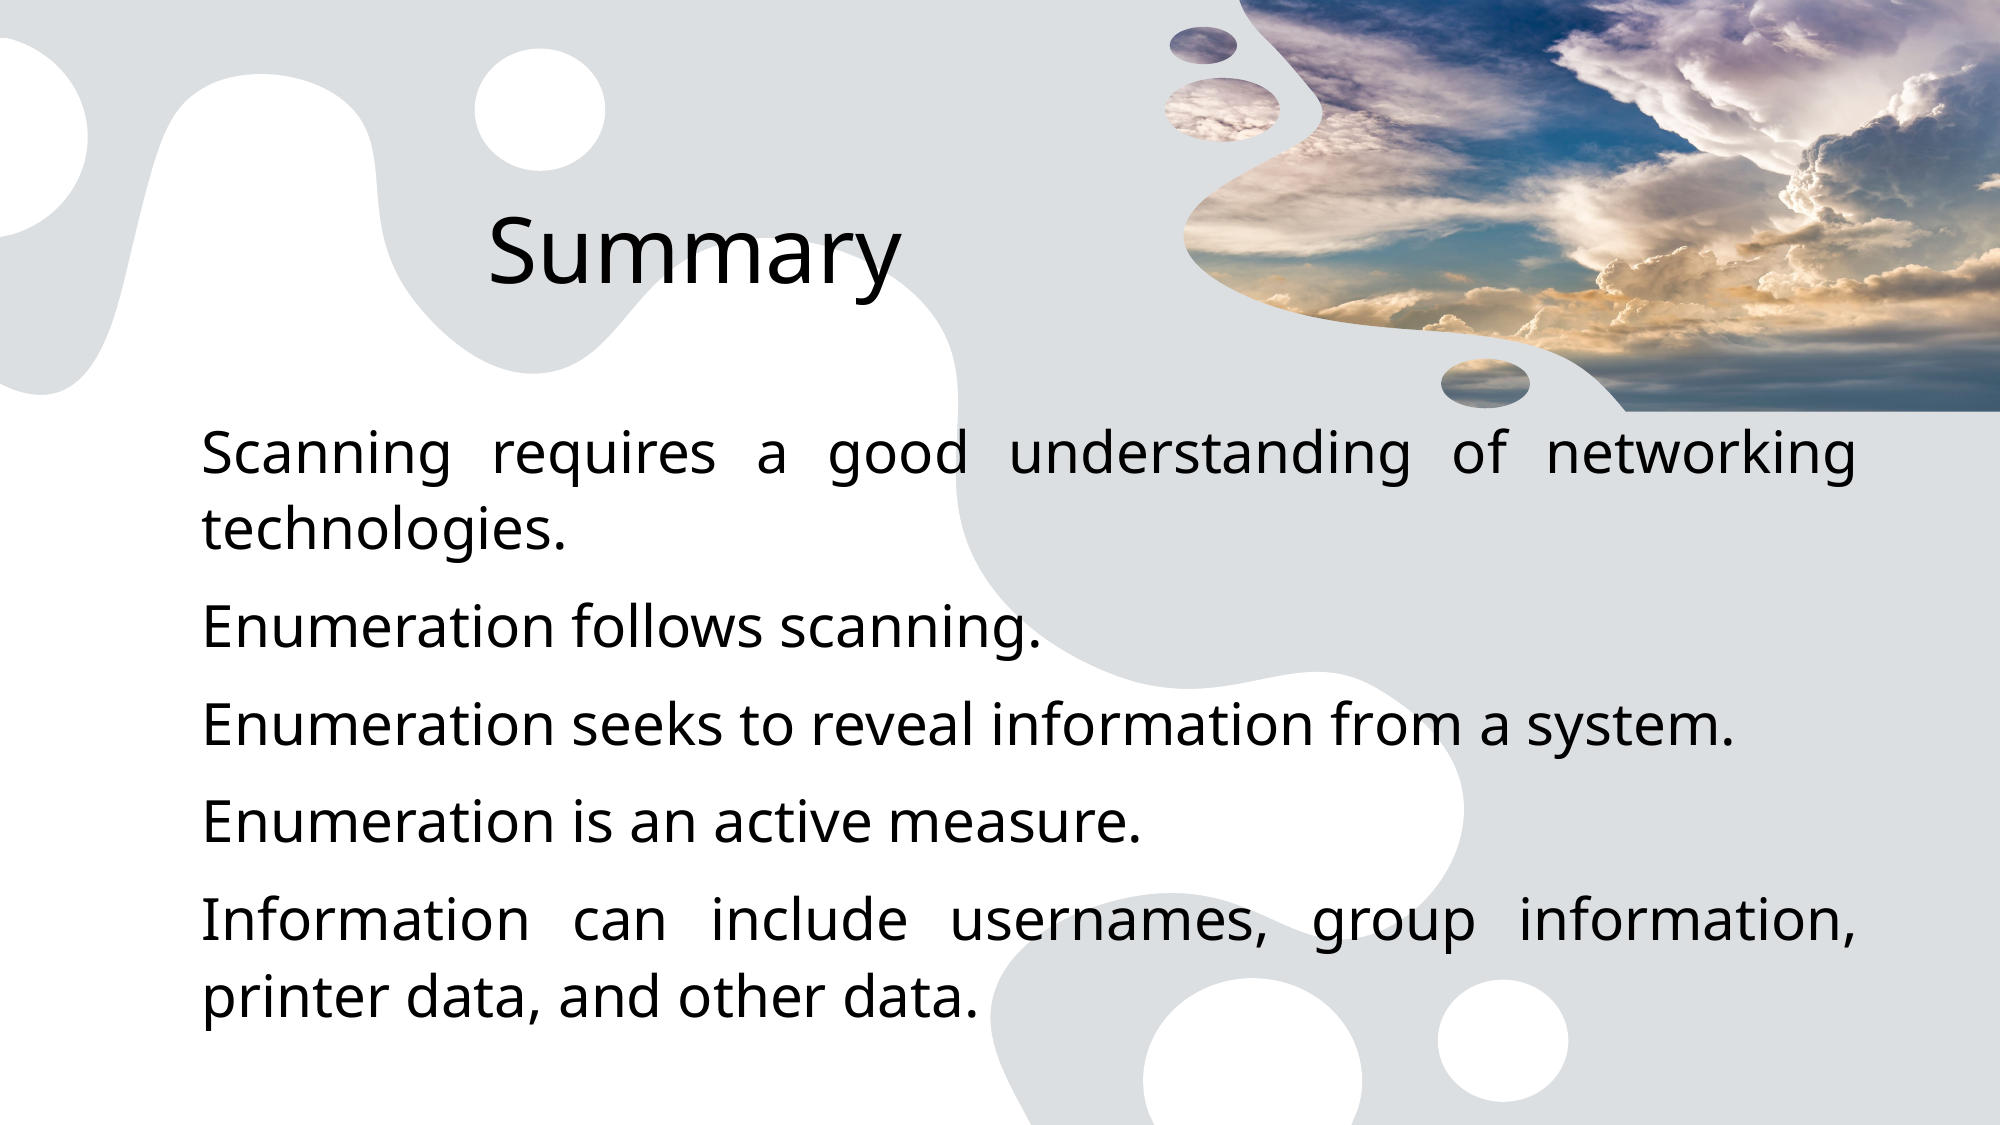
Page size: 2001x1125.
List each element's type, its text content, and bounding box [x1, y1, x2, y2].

picture [1164, 0, 2000, 412]
list Scanning requires a good understanding of networking technologies. Enumeration follows scanning. Enumeration seeks to reveal information from a system. Enumeration is an active measure. Information can include usernames, group information, printer data, and other data. [186, 400, 1874, 1072]
title Summary [225, 91, 1164, 309]
